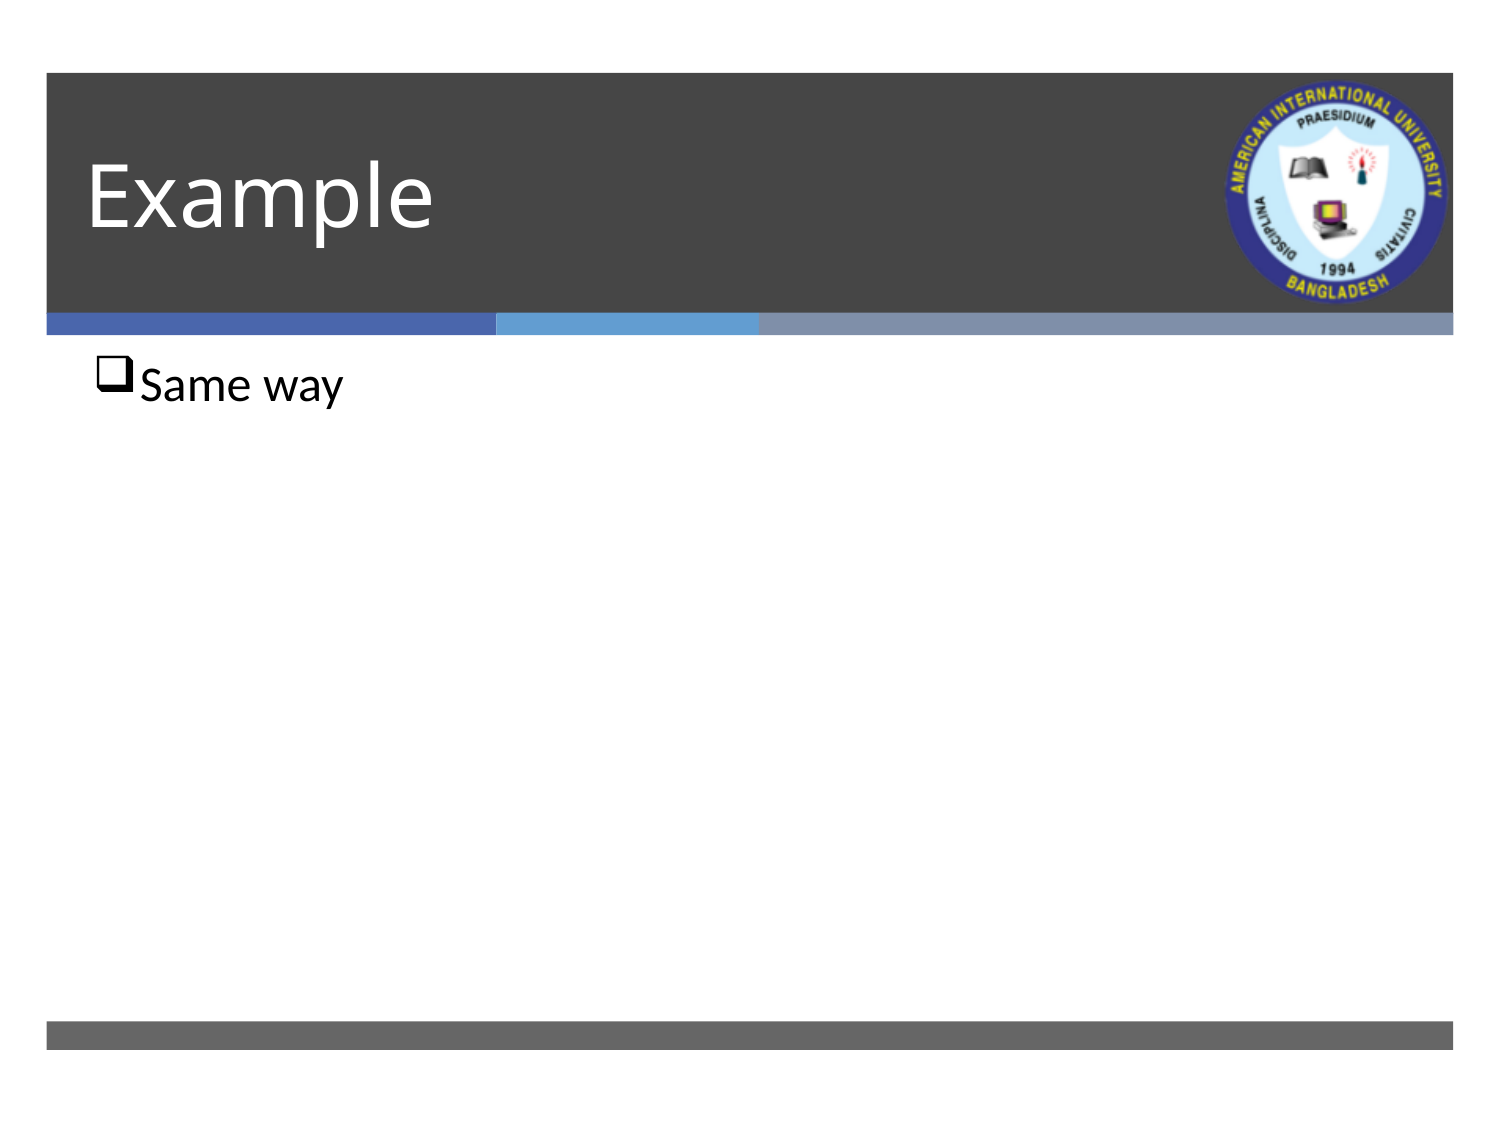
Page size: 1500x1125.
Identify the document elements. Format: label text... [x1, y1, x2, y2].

text_box Same way [78, 343, 1429, 419]
text_box [44, 116, 1395, 860]
picture [1351, 75, 1454, 310]
title Example [69, 73, 1351, 116]
